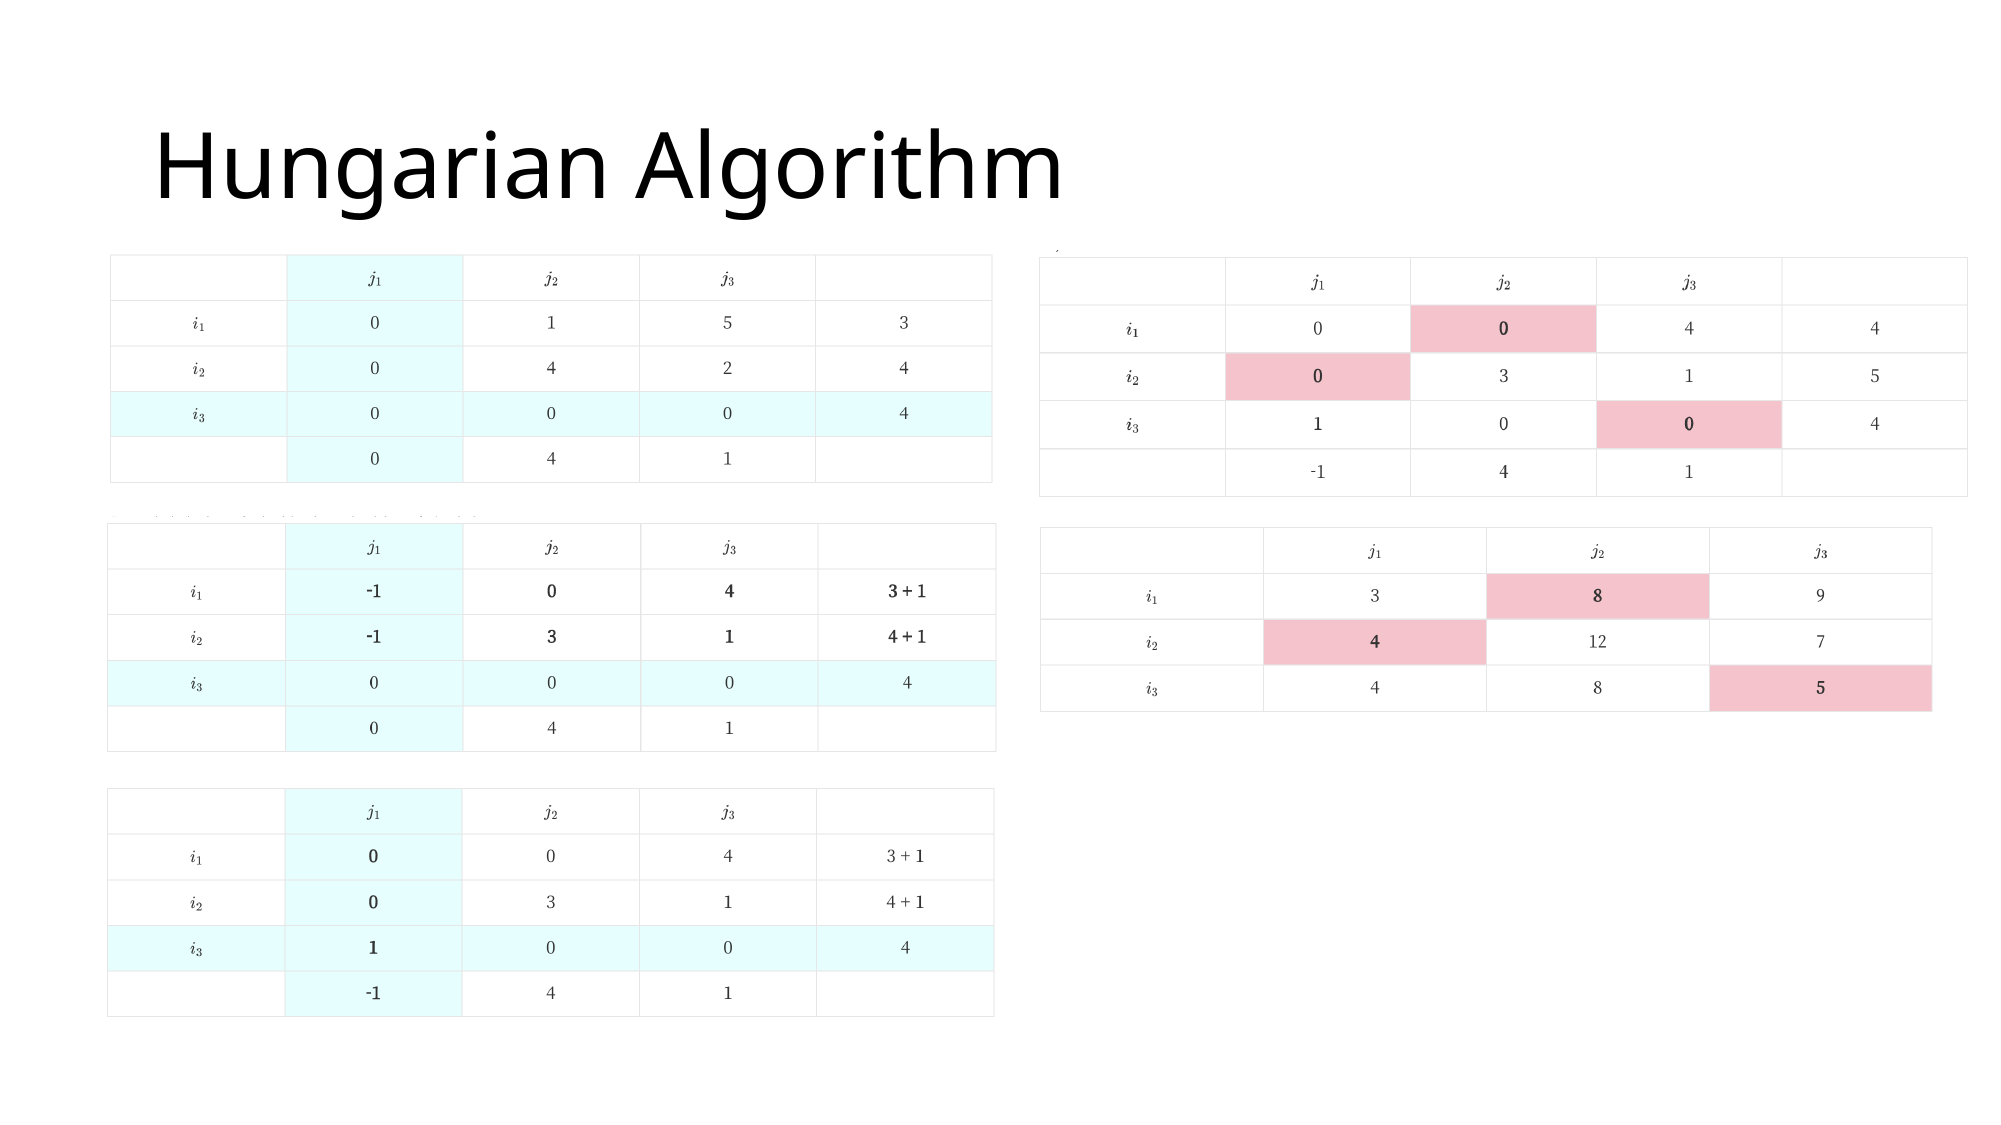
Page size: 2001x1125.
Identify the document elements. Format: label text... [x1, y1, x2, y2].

picture [1035, 523, 1935, 716]
picture [101, 516, 1000, 756]
title Hungarian Algorithm [137, 59, 1863, 278]
picture [101, 783, 1000, 1021]
picture [1035, 250, 1975, 506]
picture [101, 250, 1000, 488]
